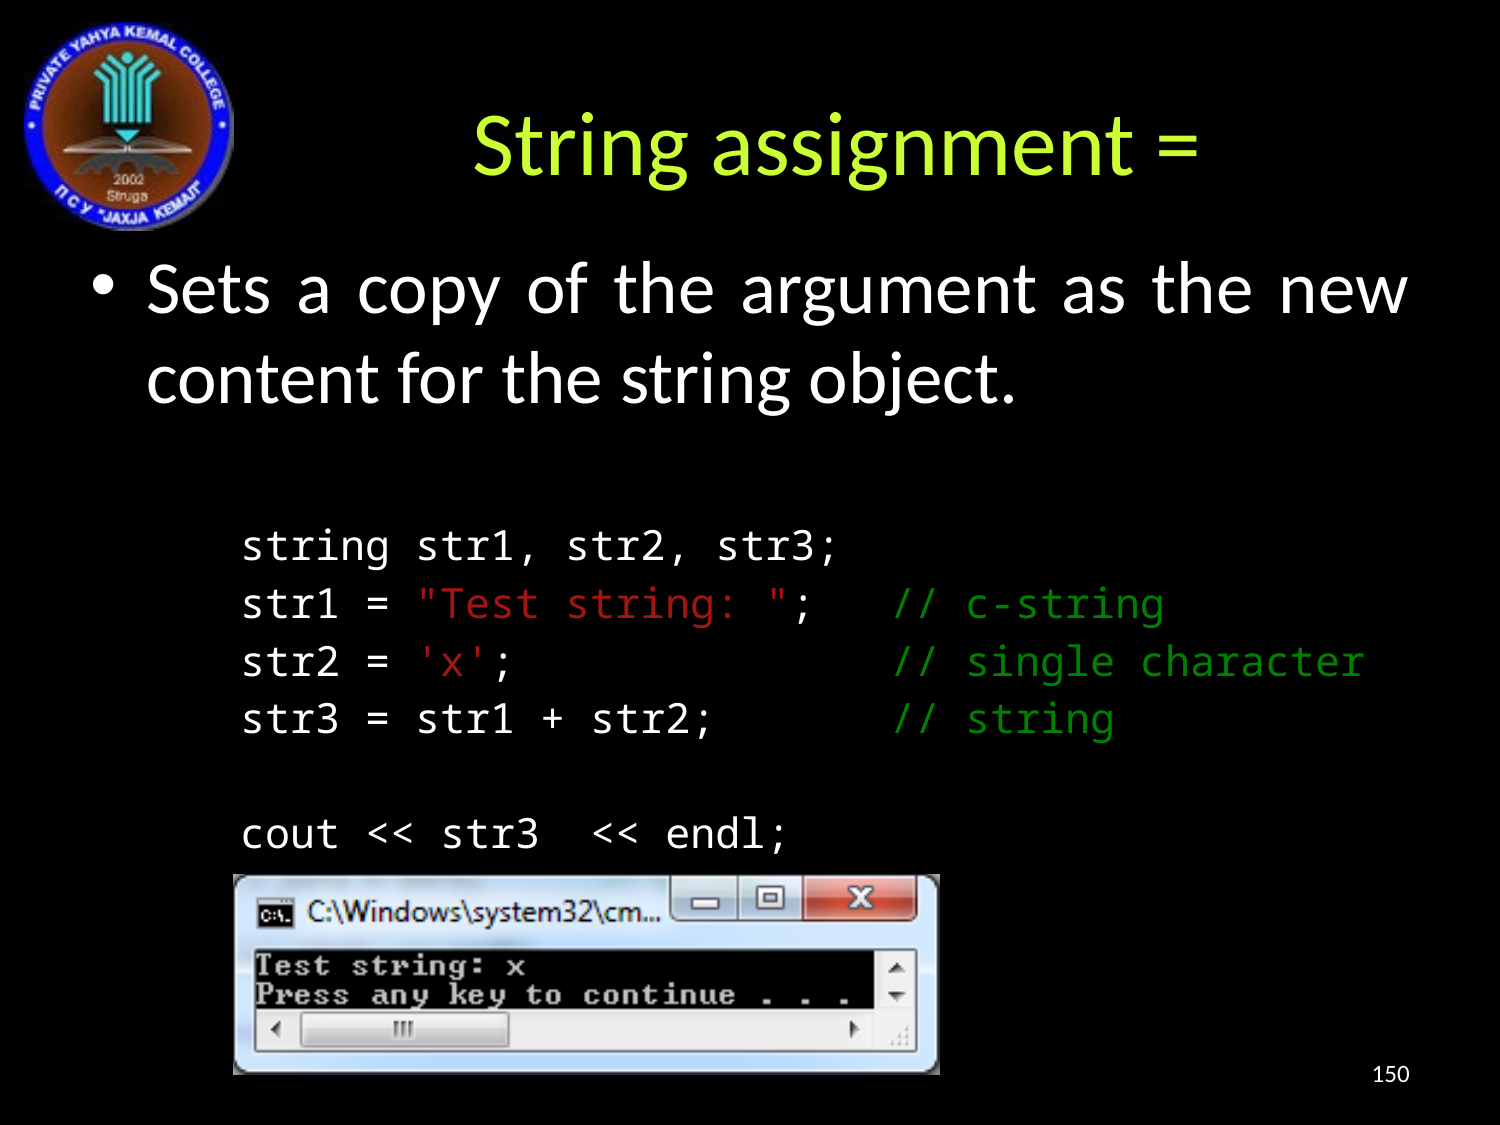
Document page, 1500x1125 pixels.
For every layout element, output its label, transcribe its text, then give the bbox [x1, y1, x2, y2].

picture [24, 21, 234, 231]
picture [233, 874, 940, 1076]
title String assignment = [249, 45, 1425, 230]
list Sets a copy of the argument as the new content for the string object. string str1, str2, str3; str1 = "Test string: "; // c-string str2 = 'x'; // single character str3 = str1 + str2; // string cout << str3 << endl; [75, 230, 1425, 1100]
slide_number 150 [1074, 1042, 1425, 1103]
